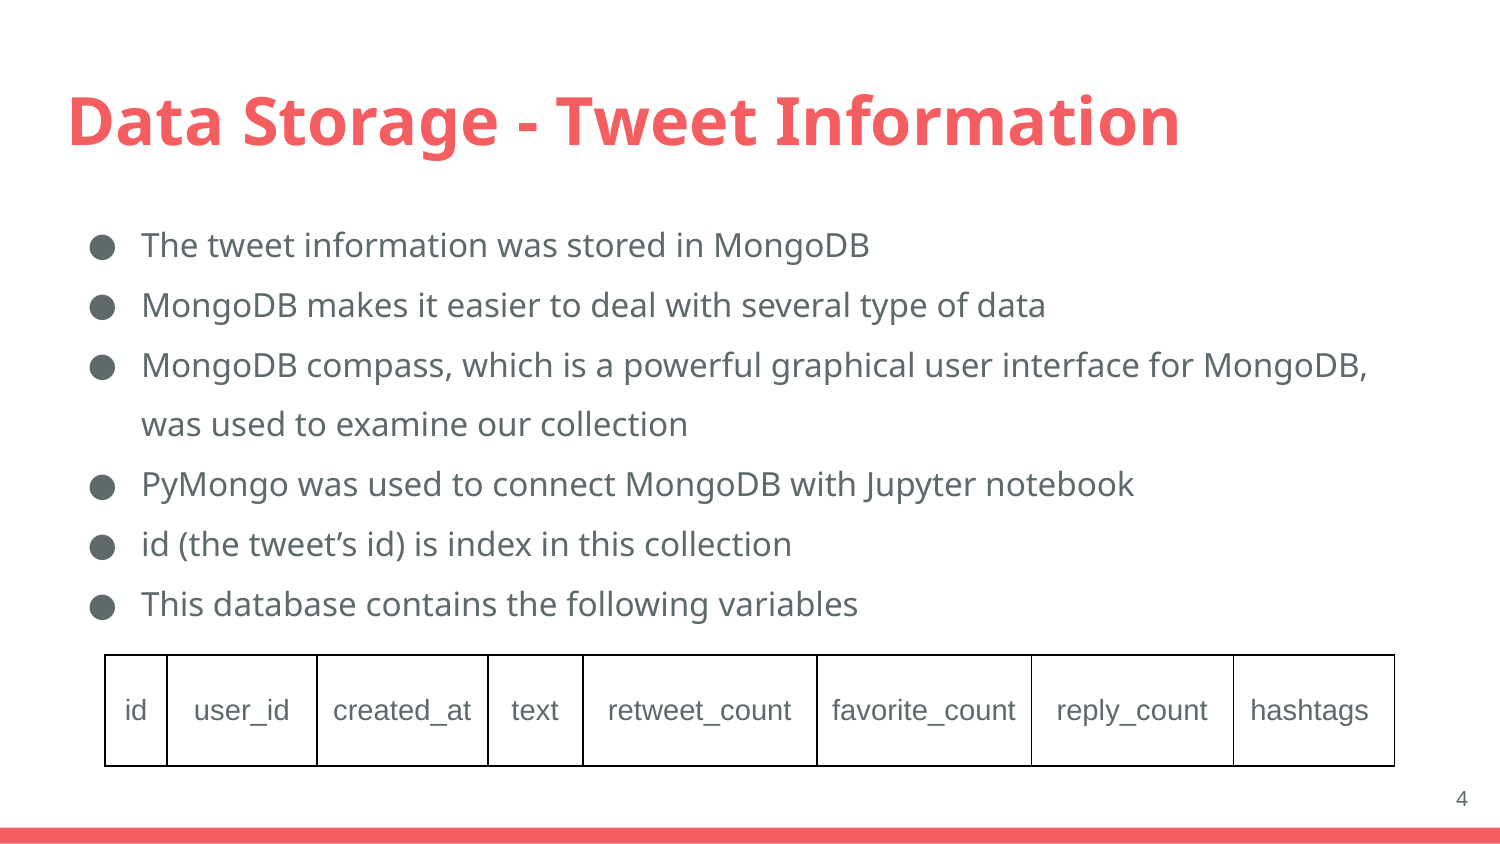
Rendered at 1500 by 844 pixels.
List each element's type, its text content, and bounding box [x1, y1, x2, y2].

table_header hashtags [1234, 656, 1394, 765]
table_header favorite_count [818, 656, 1031, 765]
title Data Storage - Tweet Information [51, 64, 1449, 167]
table_header reply_count [1032, 656, 1233, 765]
table_header retweet_count [584, 656, 816, 765]
list The tweet information was stored in MongoDB MongoDB makes it easier to deal with several type of data MongoDB compass, which is a powerful graphical user interface for MongoDB, was used to examine our collection PyMongo was used to connect MongoDB with Jupyter notebook id (the tweet’s id) is index in this collection This database contains the following variables [51, 189, 1449, 750]
table_header id [106, 656, 166, 765]
table_header created_at [318, 656, 487, 765]
table_header text [489, 656, 582, 765]
slide_number 4 [1392, 767, 1483, 833]
table_header user_id [168, 656, 316, 765]
